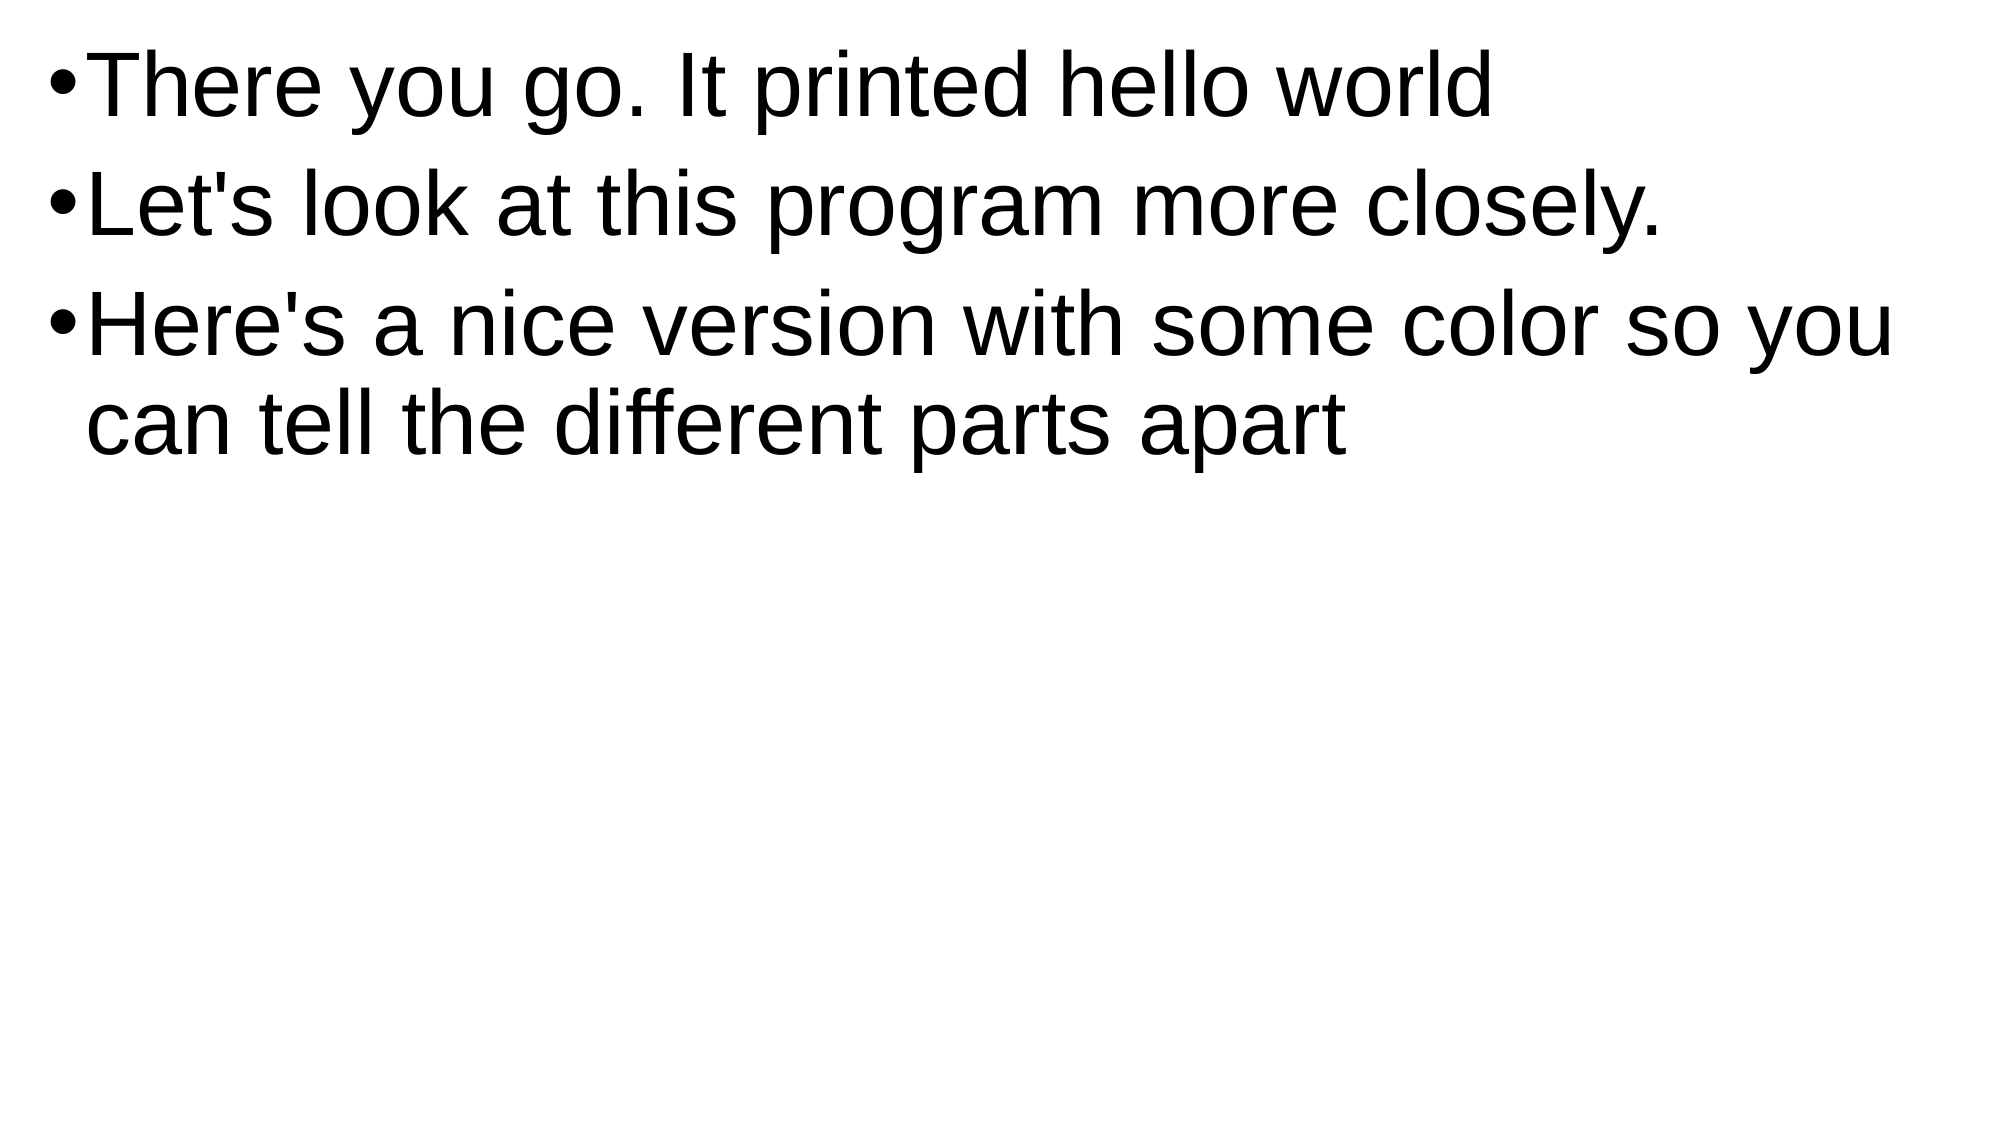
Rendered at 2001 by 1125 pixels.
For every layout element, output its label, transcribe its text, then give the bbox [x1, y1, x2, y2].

list There you go. It printed hello world Let's look at this program more closely. Here's a nice version with some color so you can tell the different parts apart [32, 29, 1967, 1091]
